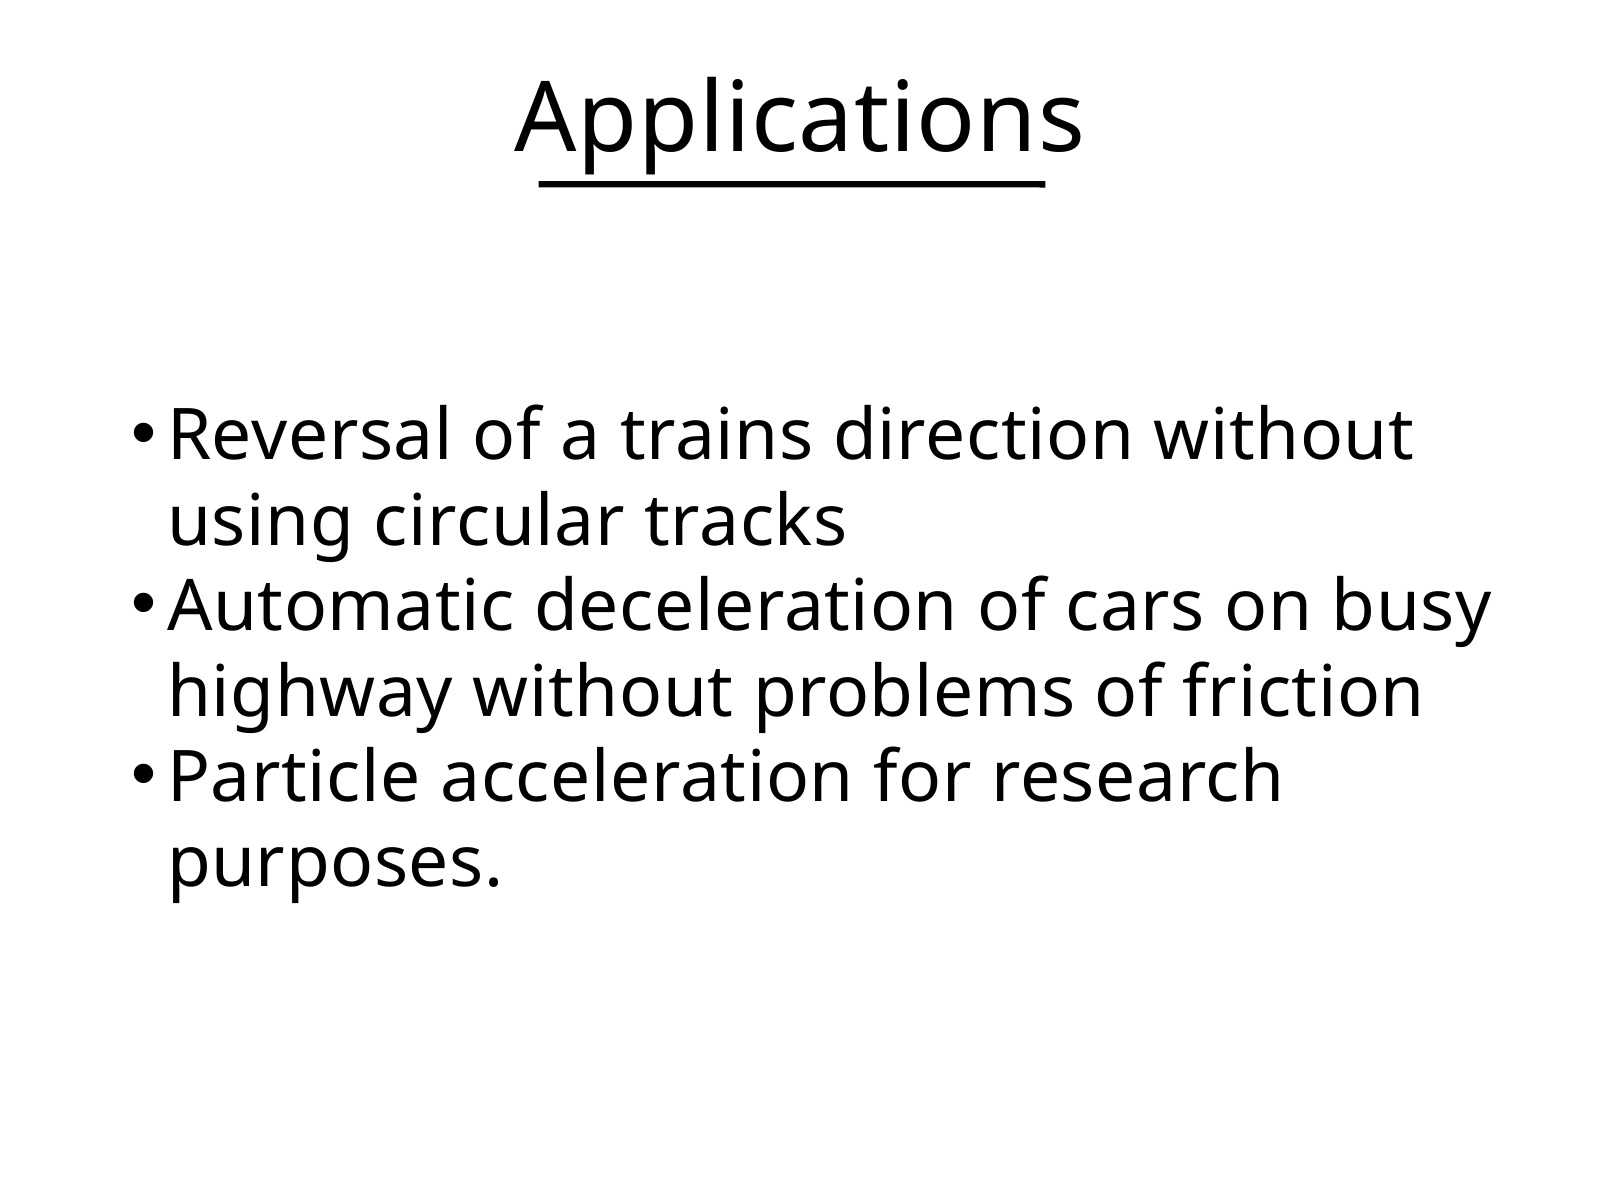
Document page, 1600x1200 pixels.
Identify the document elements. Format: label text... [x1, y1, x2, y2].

text_box Applications [94, 53, 1505, 172]
text_box Reversal of a trains direction without using circular tracks Automatic deceleration of cars on busy highway without problems of friction Particle acceleration for research purposes. [94, 388, 1505, 901]
